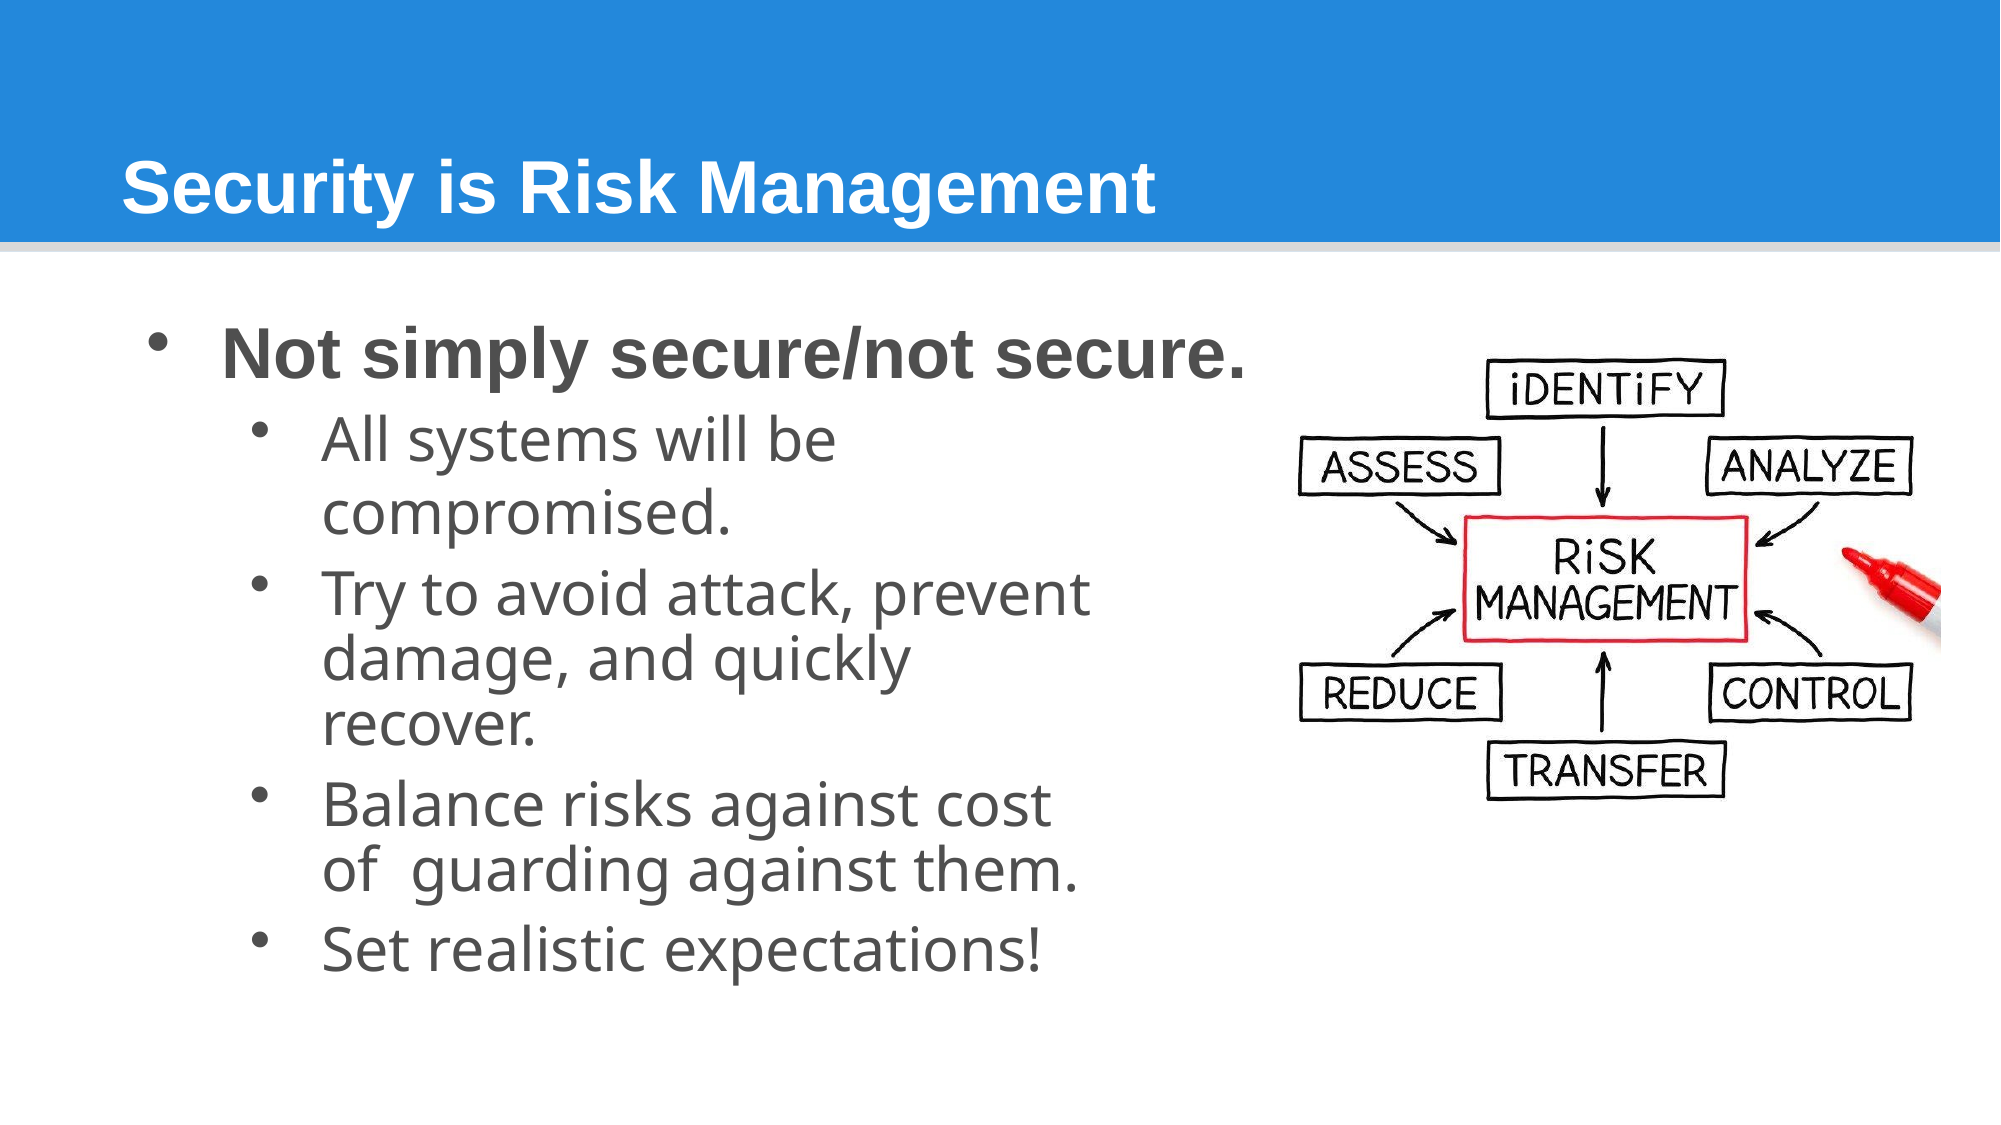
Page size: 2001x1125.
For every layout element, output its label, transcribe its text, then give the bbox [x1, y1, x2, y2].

title Security is Risk Management [118, 135, 1506, 327]
picture [1291, 352, 1941, 802]
text_box Not simply secure/not secure. All systems will be compromised. Try to avoid attack, prevent damage, and quickly recover. Balance risks against cost of guarding against them. Set realistic expectations! [143, 295, 1251, 984]
